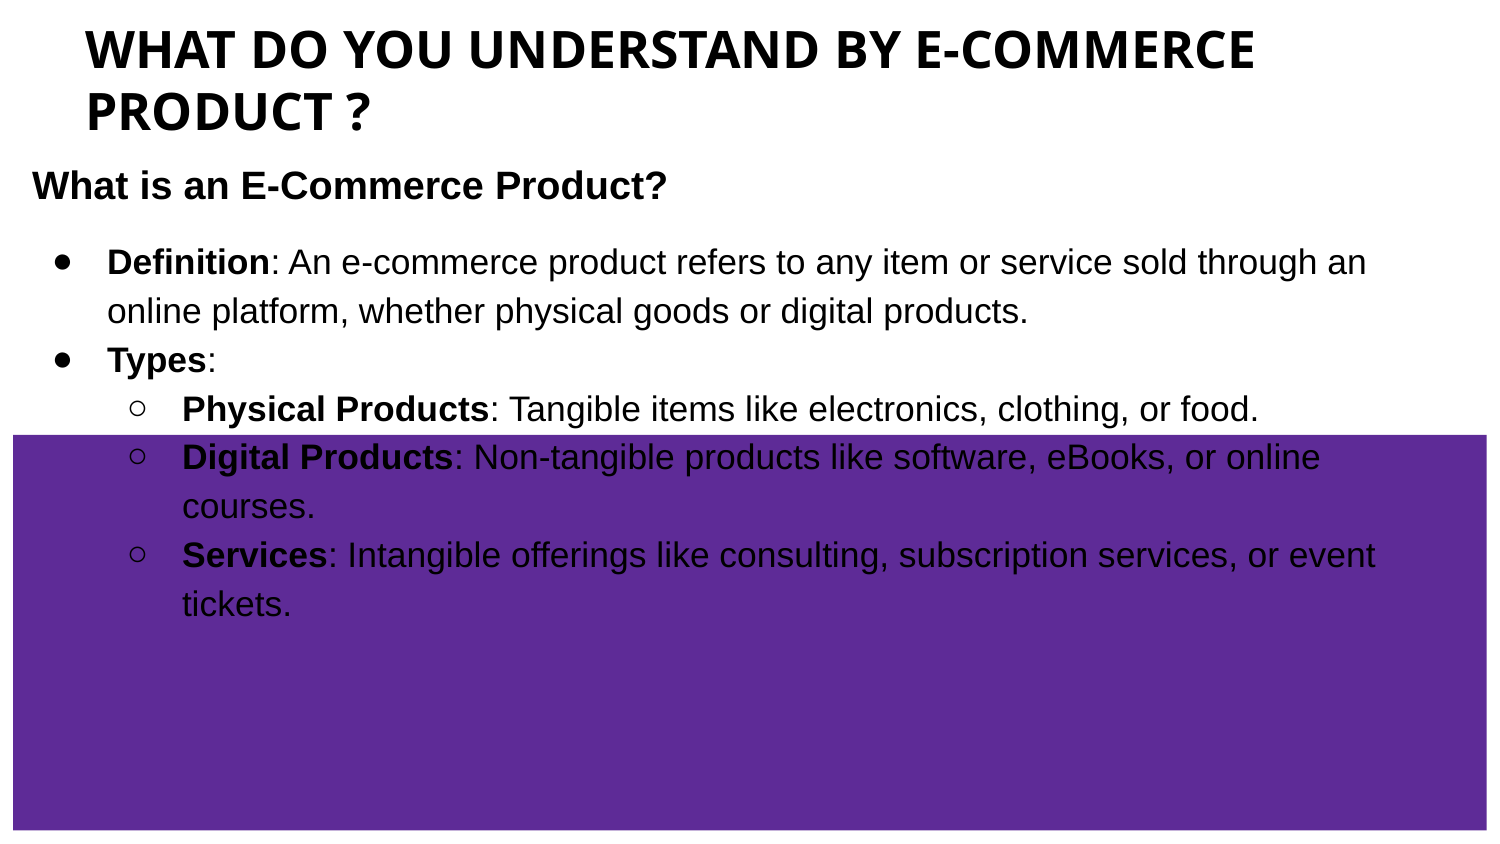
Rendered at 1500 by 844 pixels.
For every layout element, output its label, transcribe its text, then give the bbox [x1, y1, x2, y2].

subtitle What is an E-Commerce Product? Definition: An e-commerce product refers to any item or service sold through an online platform, whether physical goods or digital products. Types: Physical Products: Tangible items like electronics, clothing, or food. Digital Products: Non-tangible products like software, eBooks, or online courses. Services: Intangible offerings like consulting, subscription services, or event tickets. [17, 137, 1423, 692]
title WHAT DO YOU UNDERSTAND BY E-COMMERCE PRODUCT ? [70, 0, 1413, 137]
